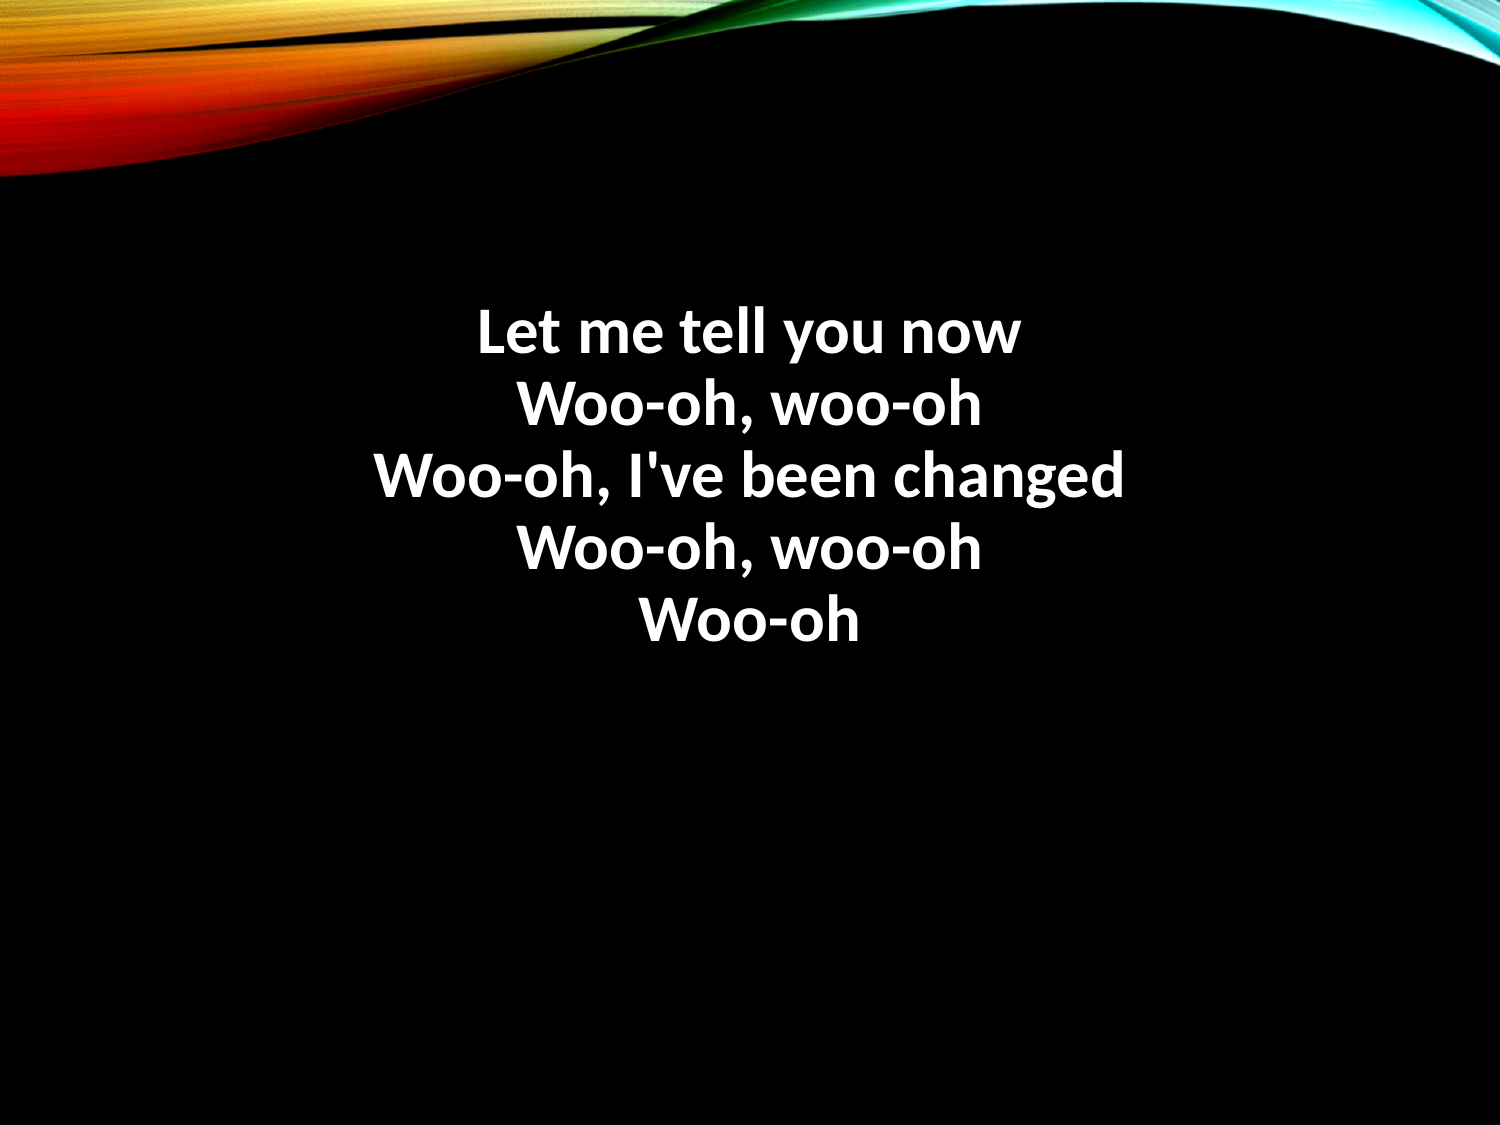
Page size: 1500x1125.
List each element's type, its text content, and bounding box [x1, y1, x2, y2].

picture [0, 0, 1500, 178]
list Let me tell you now Woo-oh, woo-oh Woo-oh, I've been changed Woo-oh, woo-oh Woo-oh [0, 187, 1500, 1100]
